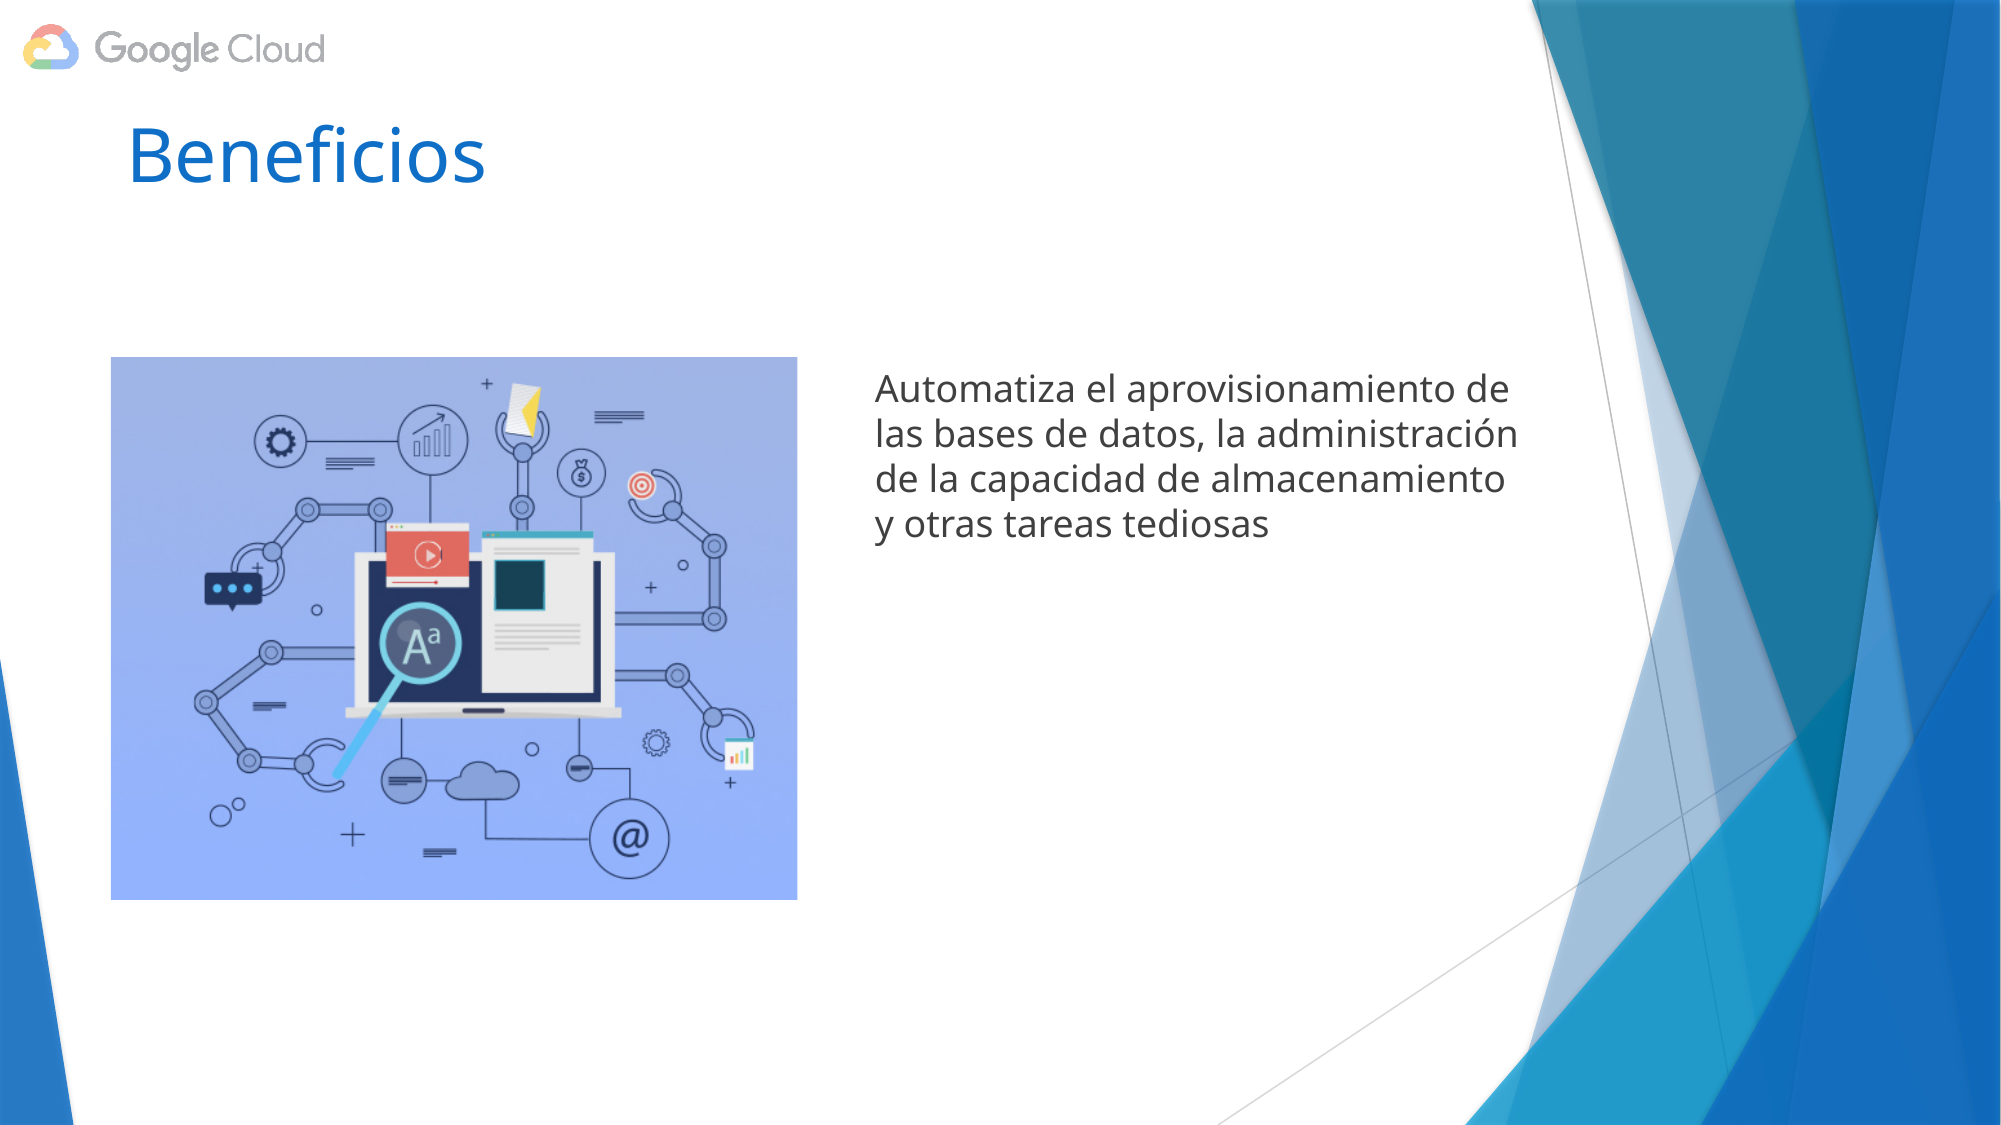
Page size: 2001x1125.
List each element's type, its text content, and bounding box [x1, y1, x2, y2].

list Automatiza el aprovisionamiento de las bases de datos, la administración de la capacidad de almacenamiento y otras tareas tediosas [859, 357, 1547, 900]
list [110, 356, 798, 900]
title Beneficios [111, 99, 1522, 317]
